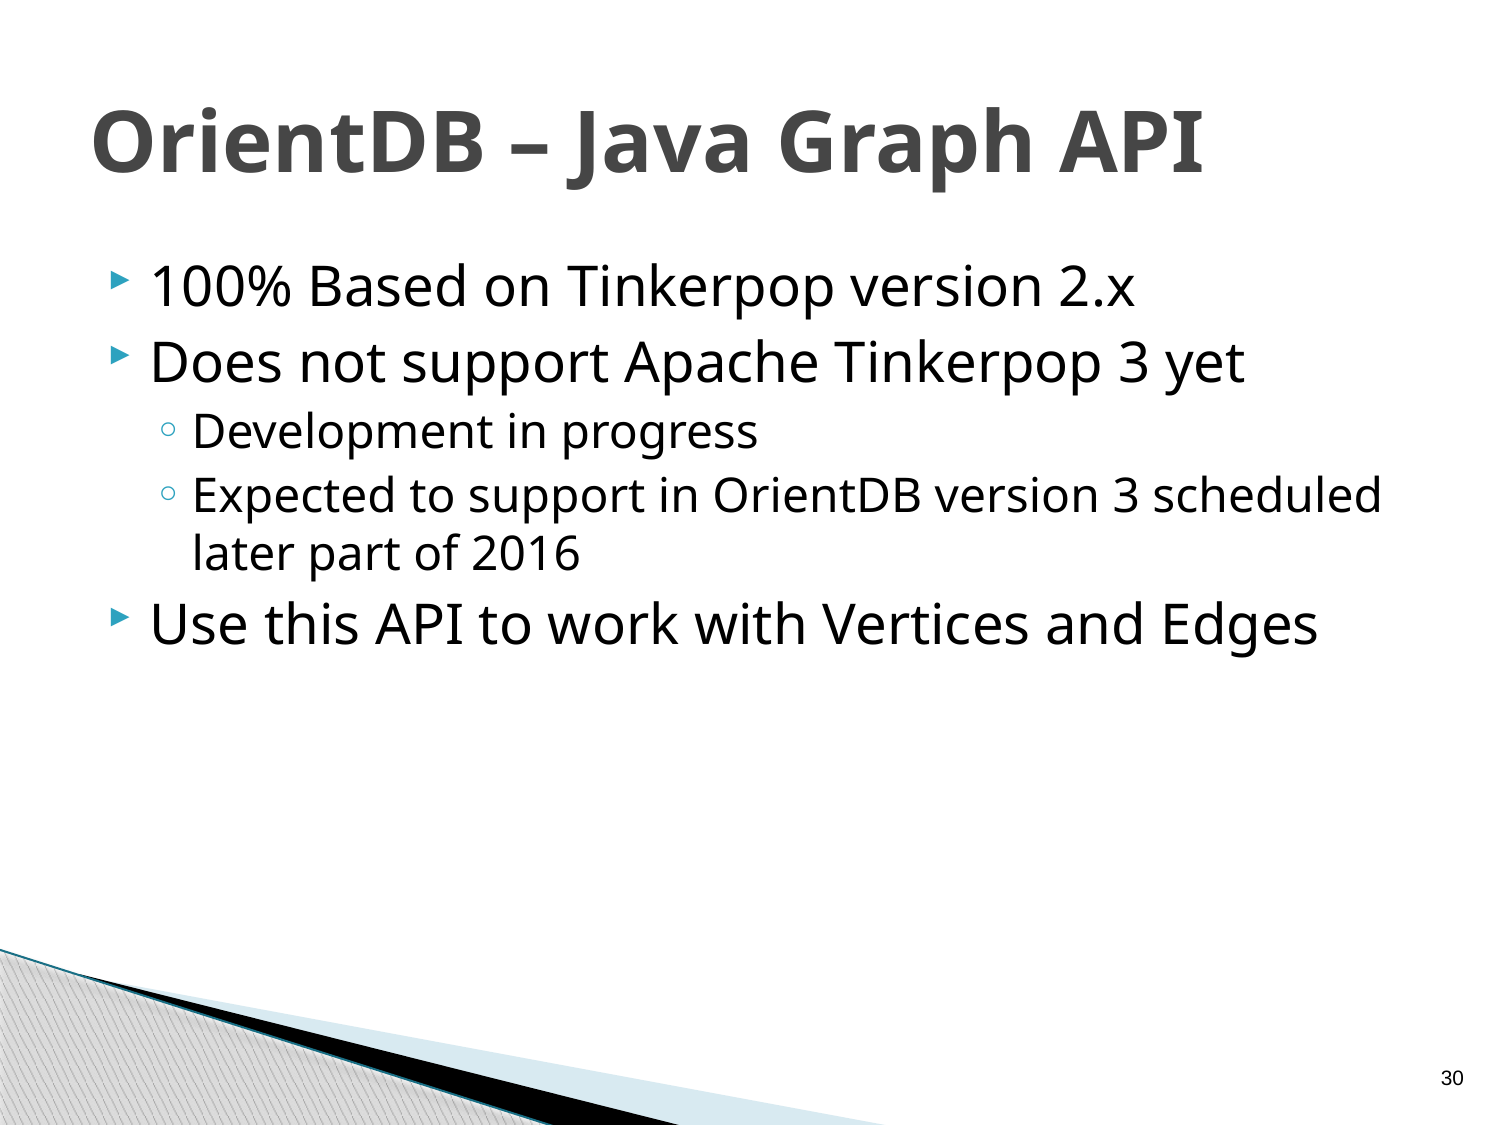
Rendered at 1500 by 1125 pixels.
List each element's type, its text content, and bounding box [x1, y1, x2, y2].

title OrientDB – Java Graph API [75, 45, 1425, 233]
slide_number 30 [1418, 1037, 1479, 1098]
list 100% Based on Tinkerpop version 2.x Does not support Apache Tinkerpop 3 yet Development in progress Expected to support in OrientDB version 3 scheduled later part of 2016 Use this API to work with Vertices and Edges [75, 243, 1425, 986]
